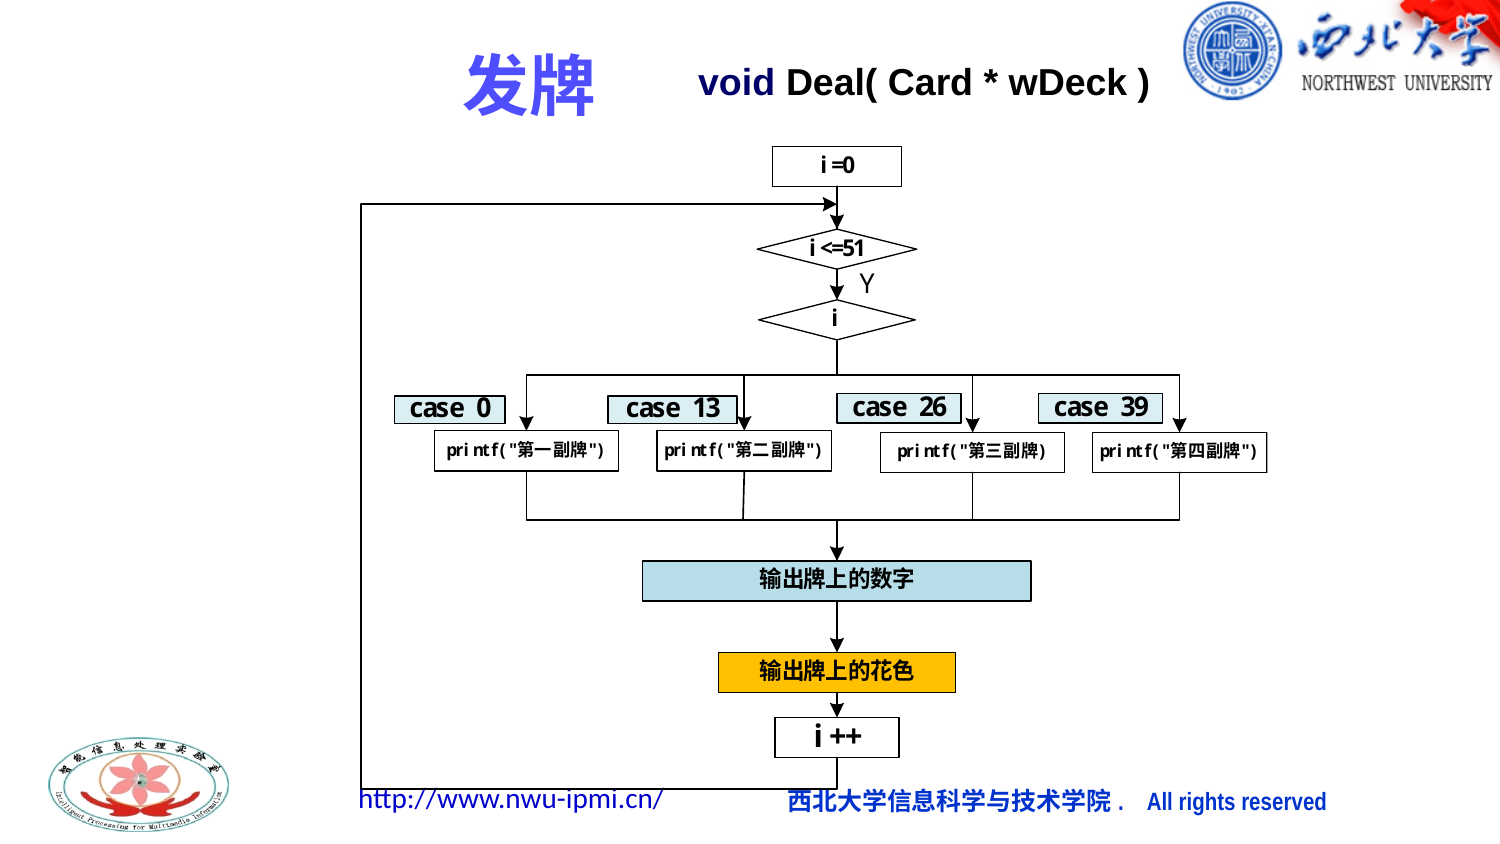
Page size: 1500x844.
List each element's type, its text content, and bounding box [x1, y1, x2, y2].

picture [48, 737, 229, 832]
text_box void Deal( Card * wDeck ) [672, 50, 1171, 141]
title 发牌 [402, 30, 658, 132]
picture [1171, 0, 1500, 104]
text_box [314, 143, 1268, 807]
